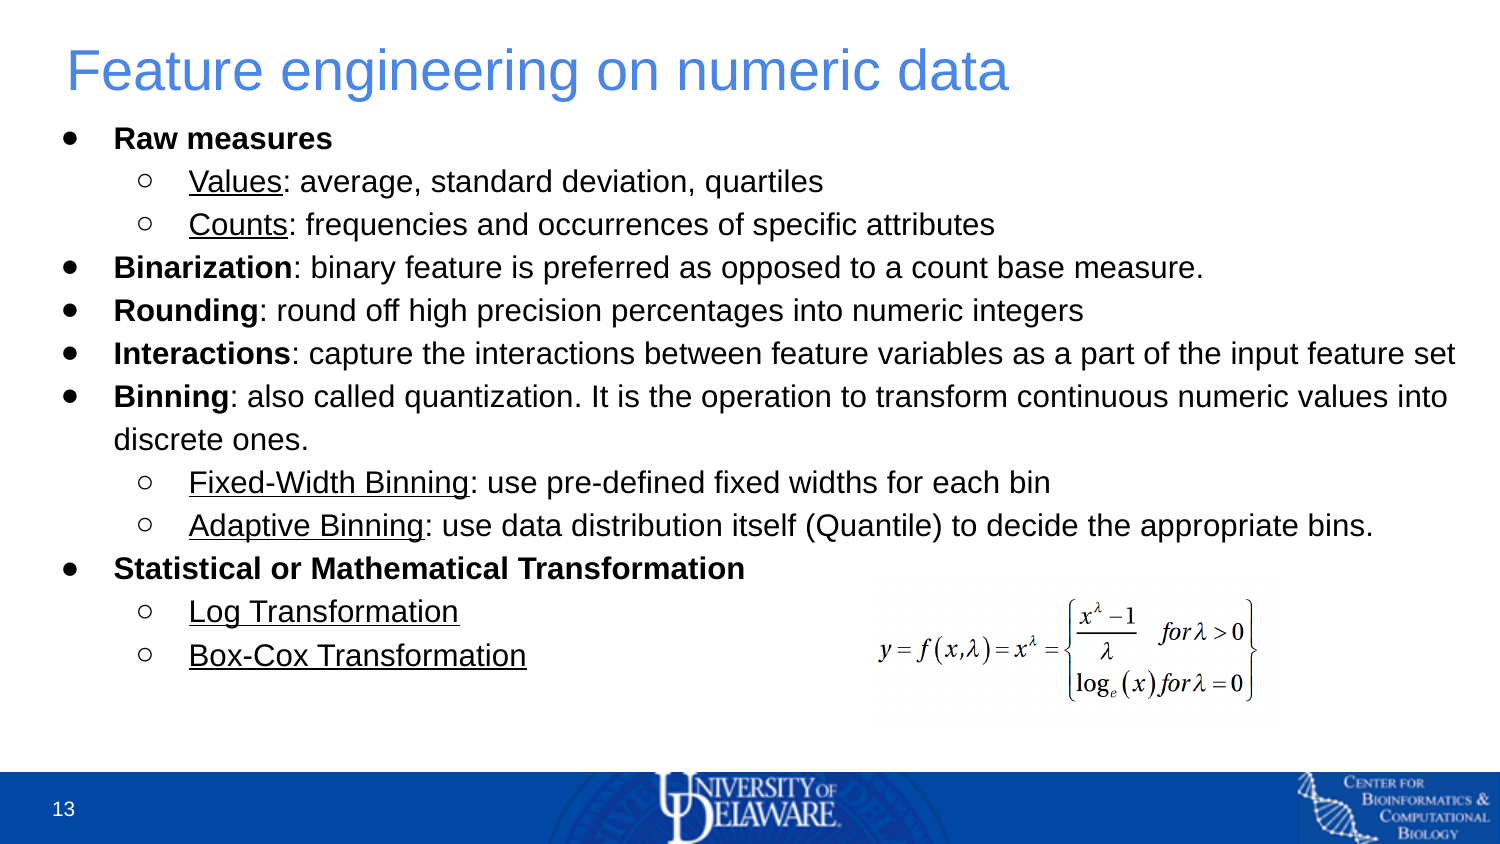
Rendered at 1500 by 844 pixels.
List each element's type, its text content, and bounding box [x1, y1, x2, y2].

picture [873, 573, 1280, 733]
text_box Raw measures Values: average, standard deviation, quartiles Counts: frequencies and occurrences of specific attributes Binarization: binary feature is preferred as opposed to a count base measure. Rounding: round off high precision percentages into numeric integers Interactions: capture the interactions between feature variables as a part of the input feature set Binning: also called quantization. It is the operation to transform continuous numeric values into discrete ones. Fixed-Width Binning: use pre-defined fixed widths for each bin Adaptive Binning: use data distribution itself (Quantile) to decide the appropriate bins. Statistical or Mathematical Transformation Log Transformation Box-Cox Transformation [23, 97, 1477, 731]
picture [0, 772, 1500, 844]
title Feature engineering on numeric data [51, 18, 1449, 97]
